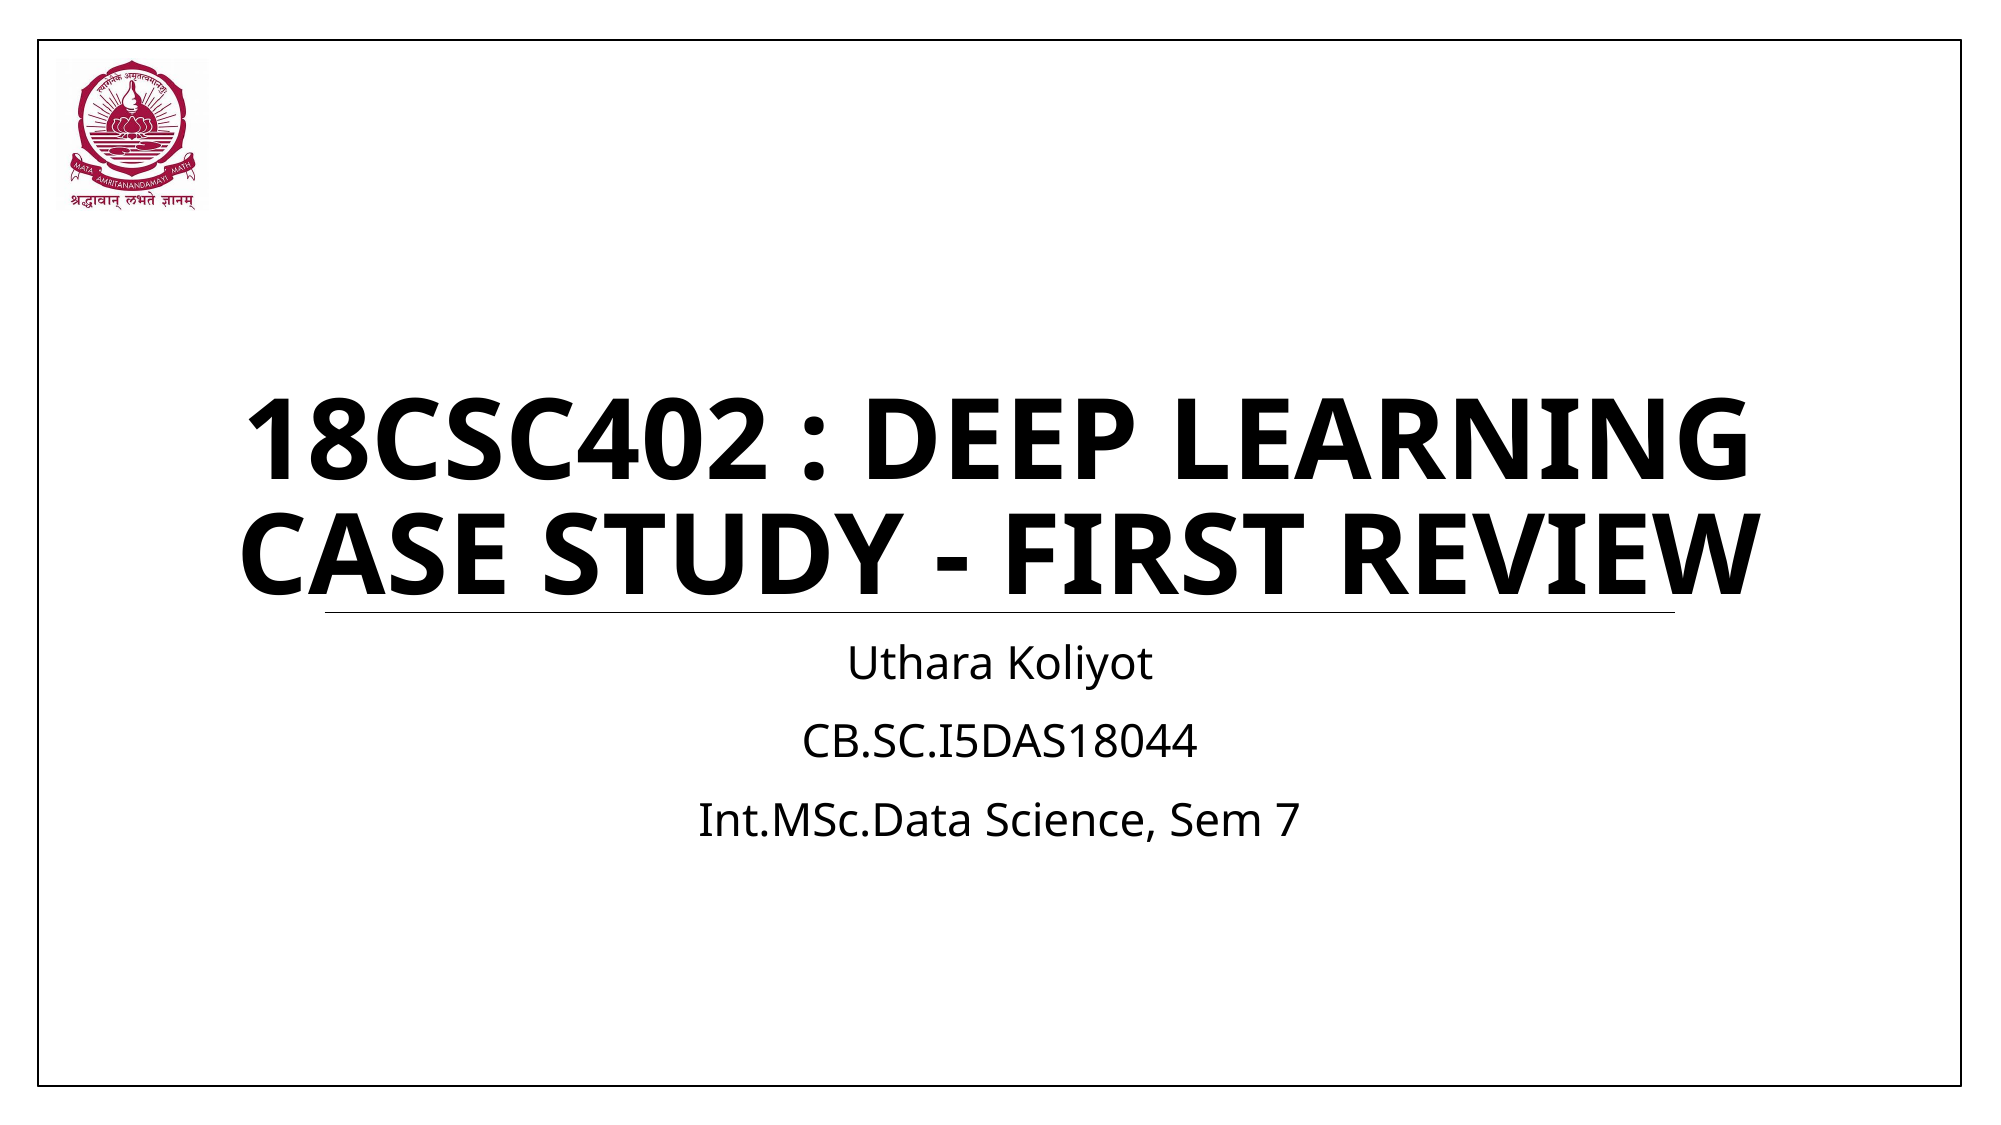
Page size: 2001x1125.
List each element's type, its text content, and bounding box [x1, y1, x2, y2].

subtitle Uthara Koliyot CB.SC.I5DAS18044 Int.MSc.Data Science, Sem 7 [280, 632, 1720, 860]
title 18CSC402 : Deep Learning Case Study - first review [182, 144, 1818, 625]
picture [56, 58, 210, 212]
